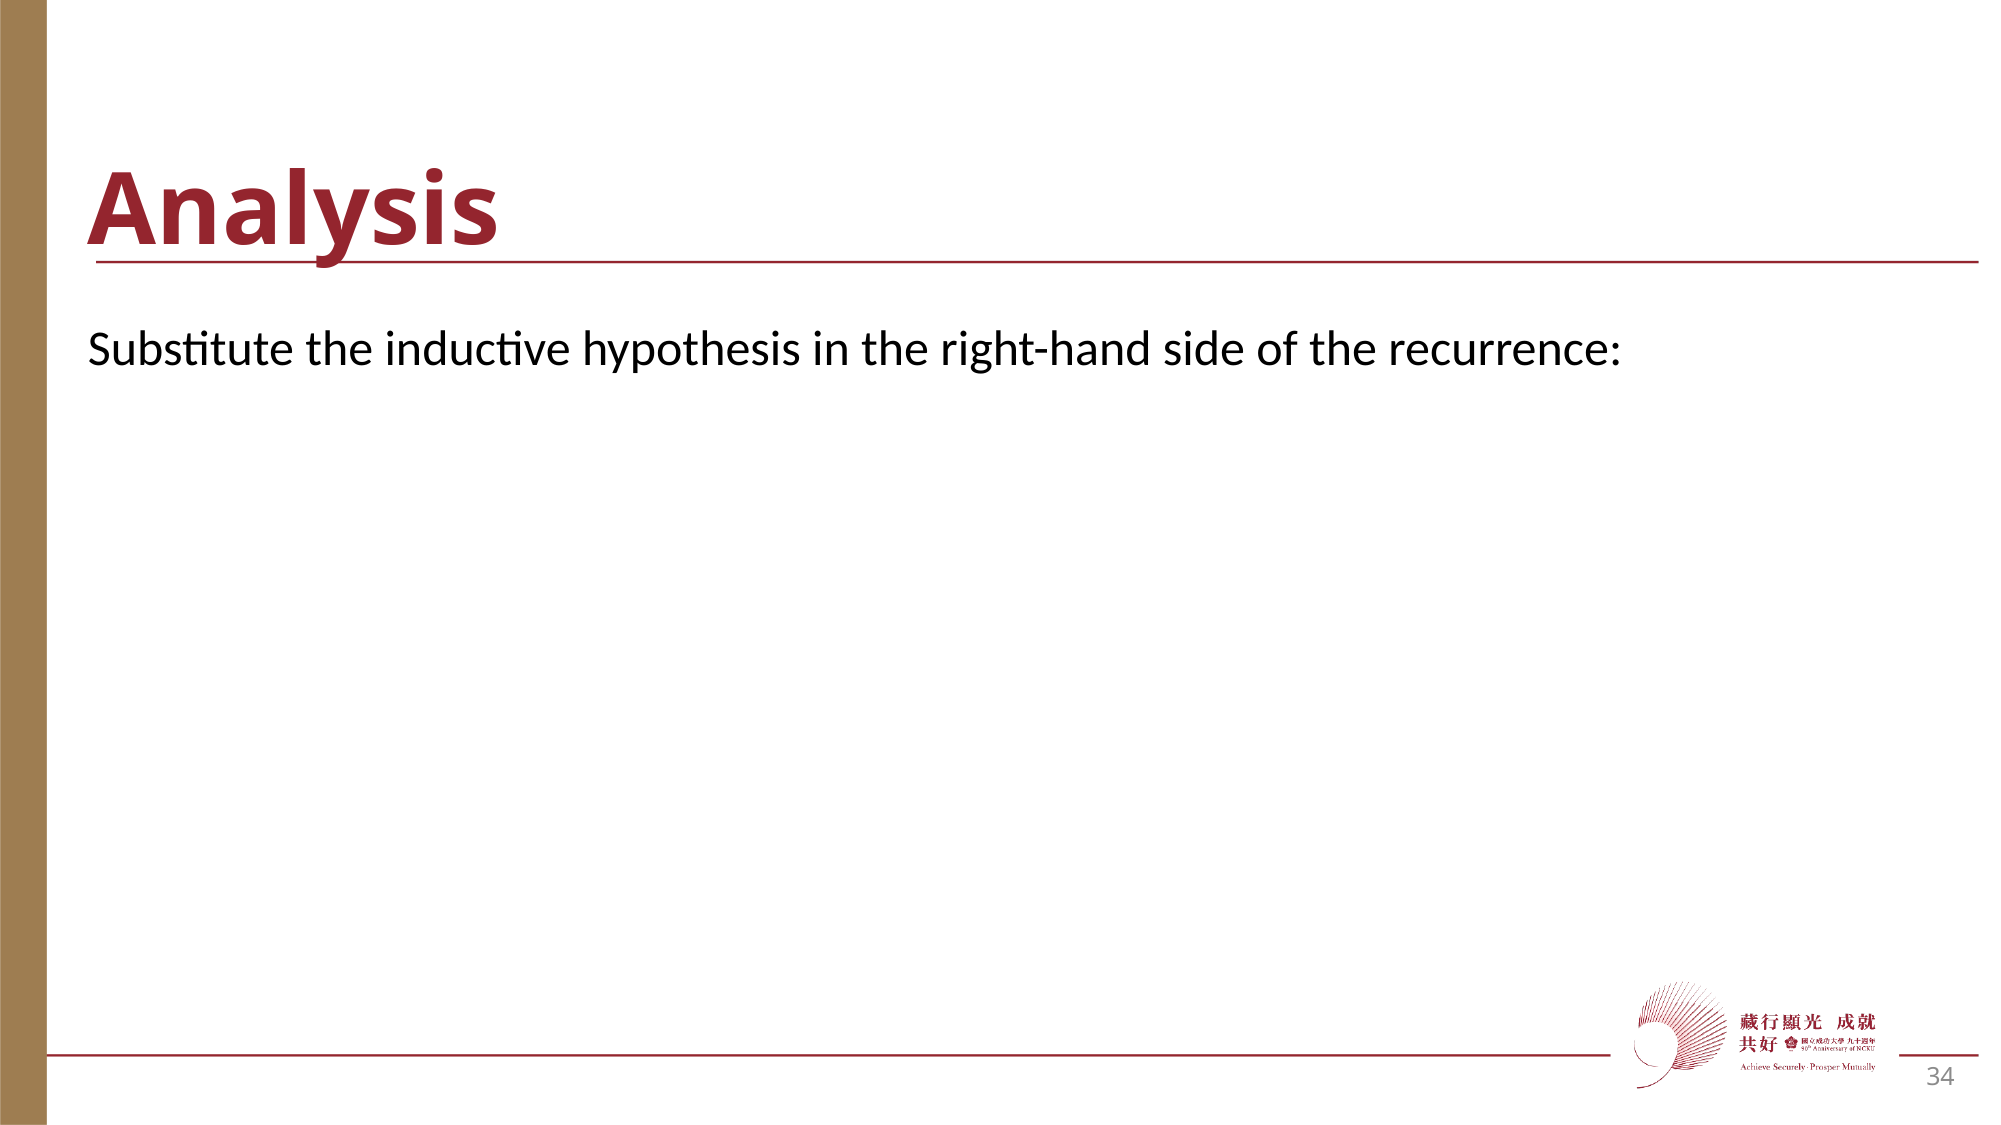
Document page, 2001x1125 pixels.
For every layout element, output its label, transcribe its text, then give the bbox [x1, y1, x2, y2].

picture [0, 0, 2000, 1125]
slide_number 34 [1880, 1047, 1970, 1108]
title Analysis [72, 131, 1827, 274]
